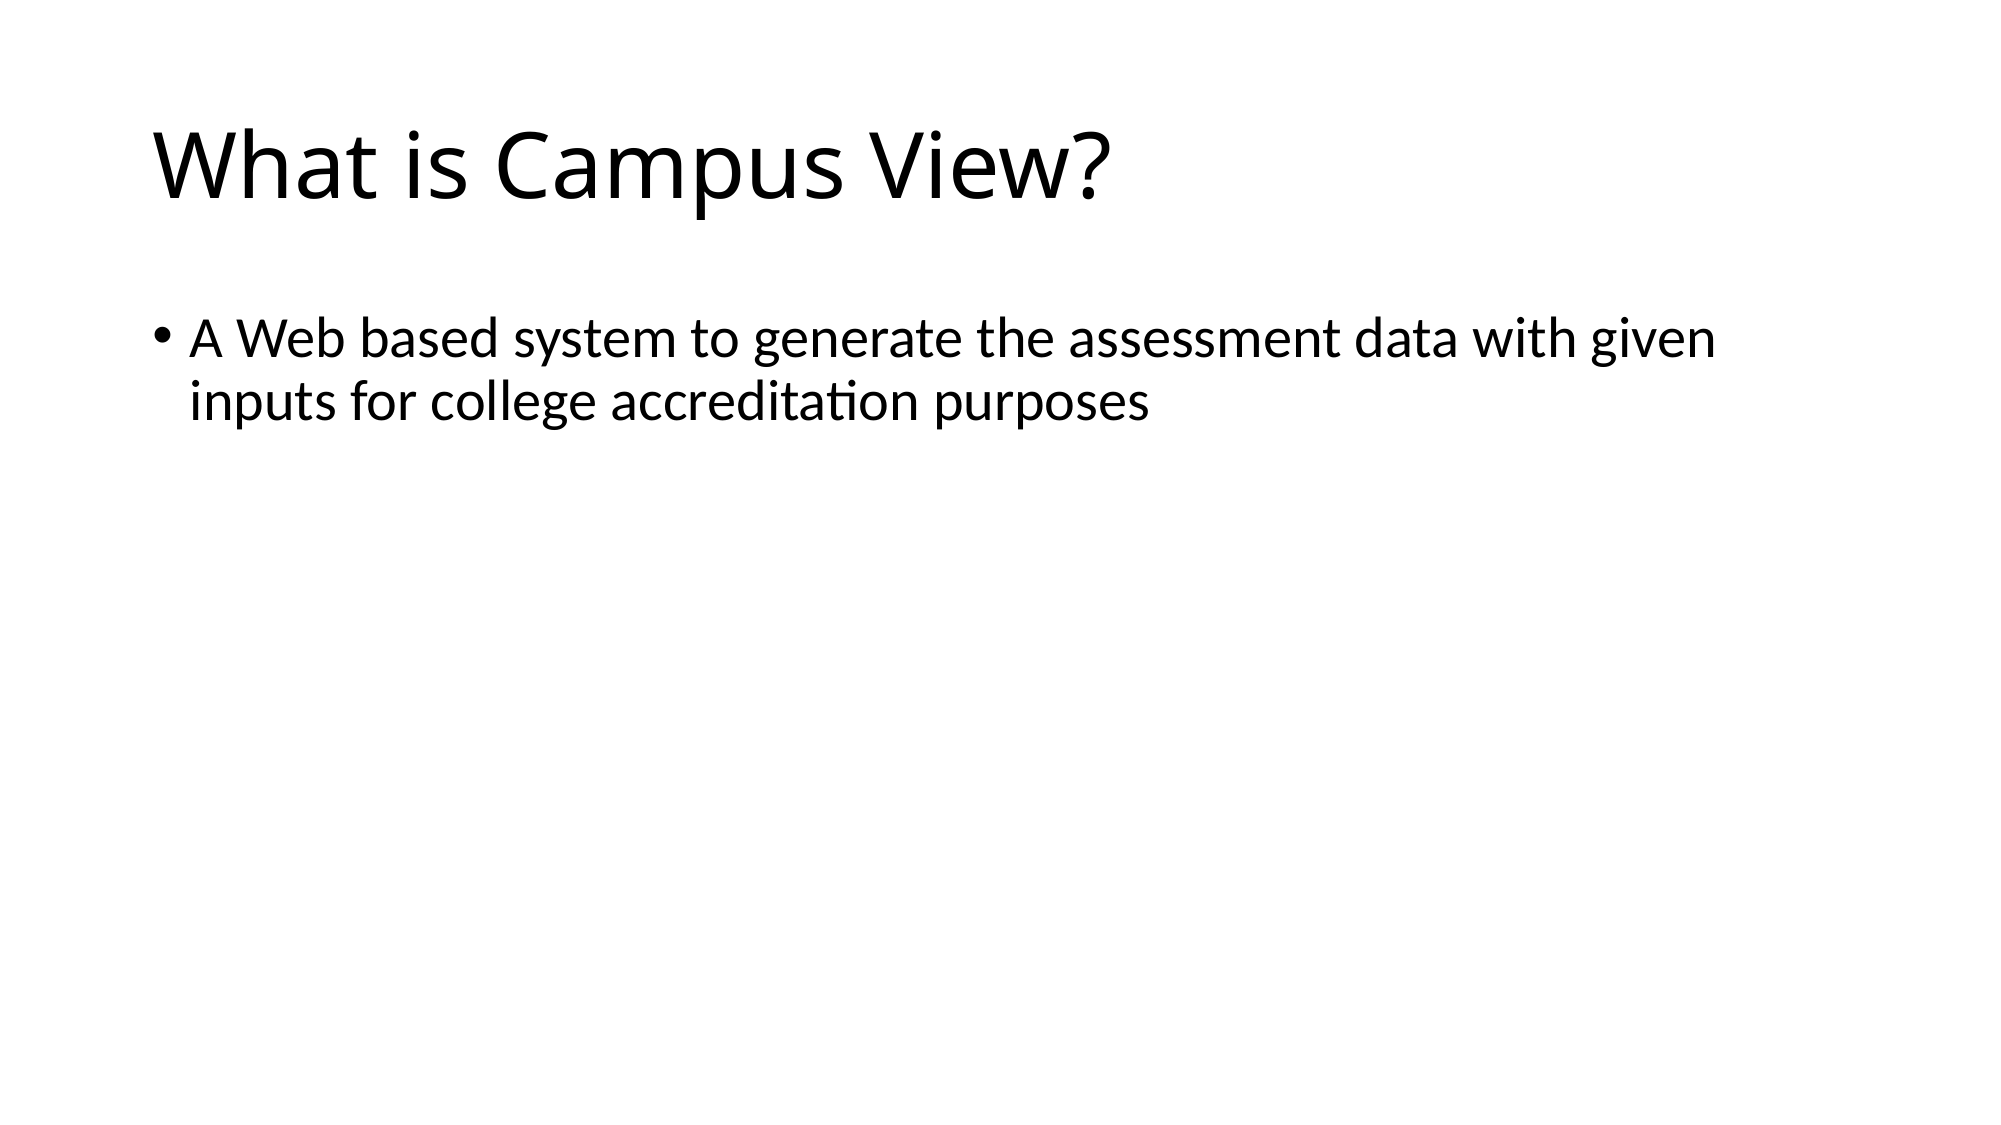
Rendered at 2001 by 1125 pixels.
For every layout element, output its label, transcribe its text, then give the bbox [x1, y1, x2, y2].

title What is Campus View? [137, 59, 1863, 278]
list A Web based system to generate the assessment data with given inputs for college accreditation purposes [137, 299, 1863, 1014]
